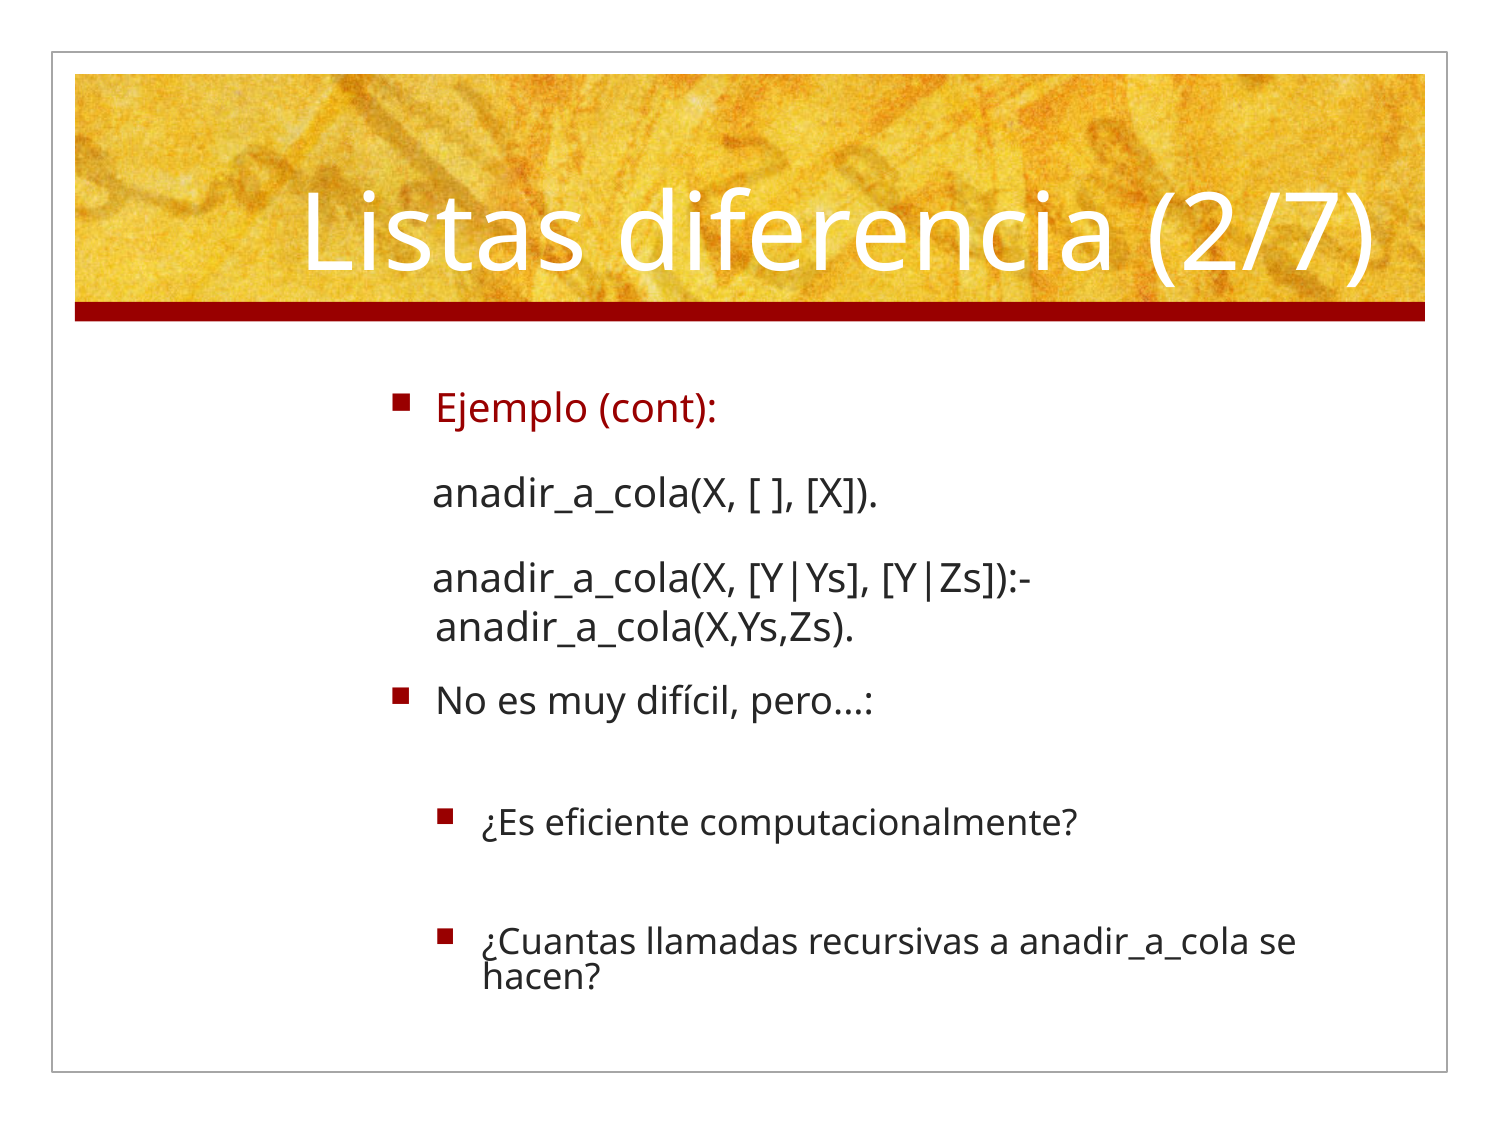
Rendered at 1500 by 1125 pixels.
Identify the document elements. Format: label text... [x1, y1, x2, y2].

title Listas diferencia (2/7) [108, 74, 1392, 292]
list Ejemplo (cont): anadir_a_cola(X, [ ], [X]). anadir_a_cola(X, [Y|Ys], [Y|Zs]):- anadir_a_cola(X,Ys,Zs). No es muy difícil, pero...: ¿Es eficiente computacionalmente? ¿Cuantas llamadas recursivas a anadir_a_cola se hacen? [375, 375, 1392, 1005]
picture [75, 74, 1425, 301]
